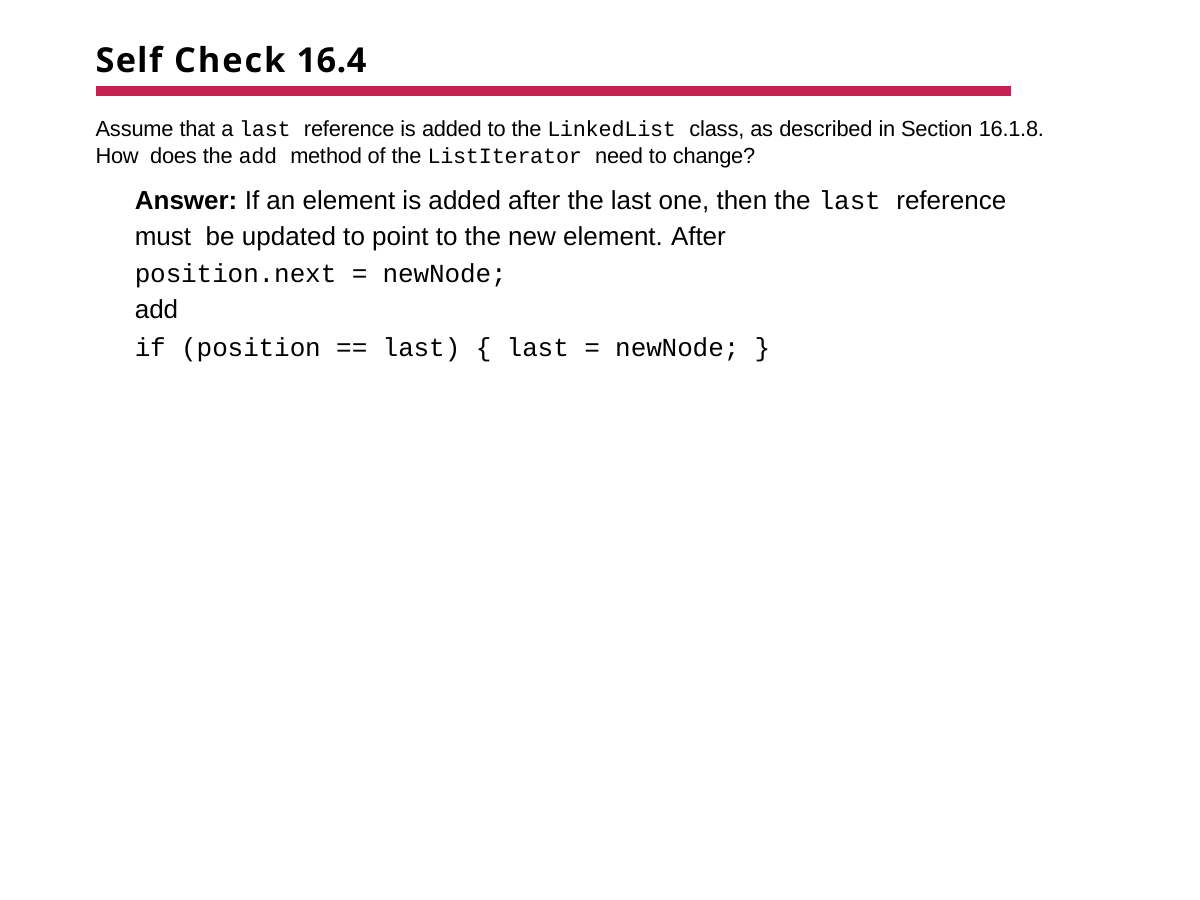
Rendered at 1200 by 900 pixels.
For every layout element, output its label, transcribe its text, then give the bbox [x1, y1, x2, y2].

text_box Assume that a last reference is added to the LinkedList class, as described in Section 16.1.8. How does the add method of the ListIterator need to change? Answer: If an element is added after the last one, then the last reference must be updated to point to the new element. After position.next = newNode; add if (position == last) { last = newNode; } [93, 114, 1092, 362]
title Self Check 16.4 [93, 37, 1107, 189]
